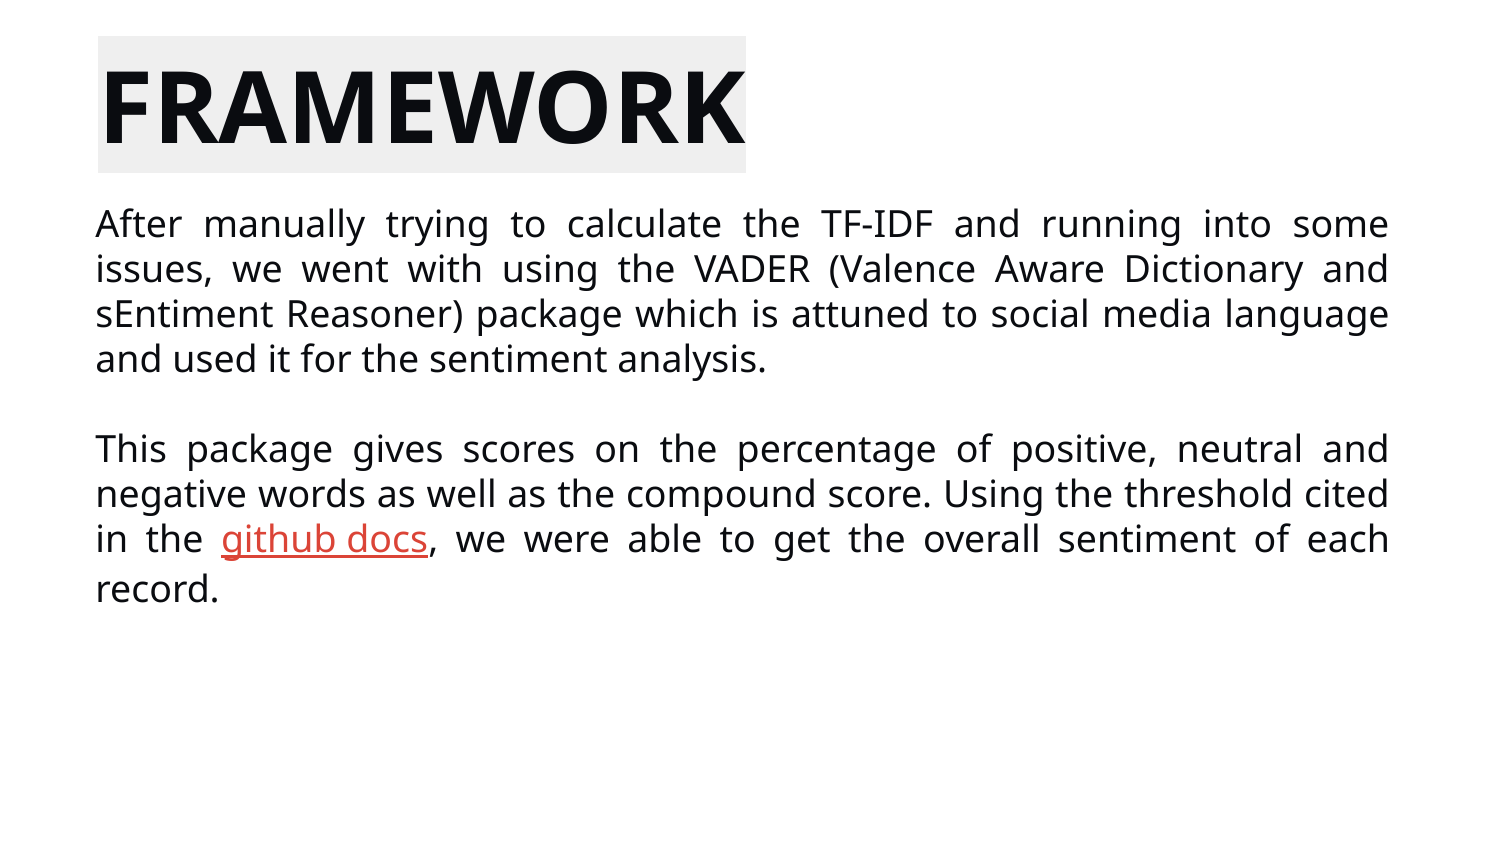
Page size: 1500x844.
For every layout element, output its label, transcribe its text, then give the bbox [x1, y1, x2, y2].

title After manually trying to calculate the TF-IDF and running into some issues, we went with using the VADER (Valence Aware Dictionary and sEntiment Reasoner) package which is attuned to social media language and used it for the sentiment analysis. This package gives scores on the percentage of positive, neutral and negative words as well as the compound score. Using the threshold cited in the github docs, we were able to get the overall sentiment of each record. [80, 184, 1406, 770]
text_box FRAMEWORK [83, 28, 1408, 158]
